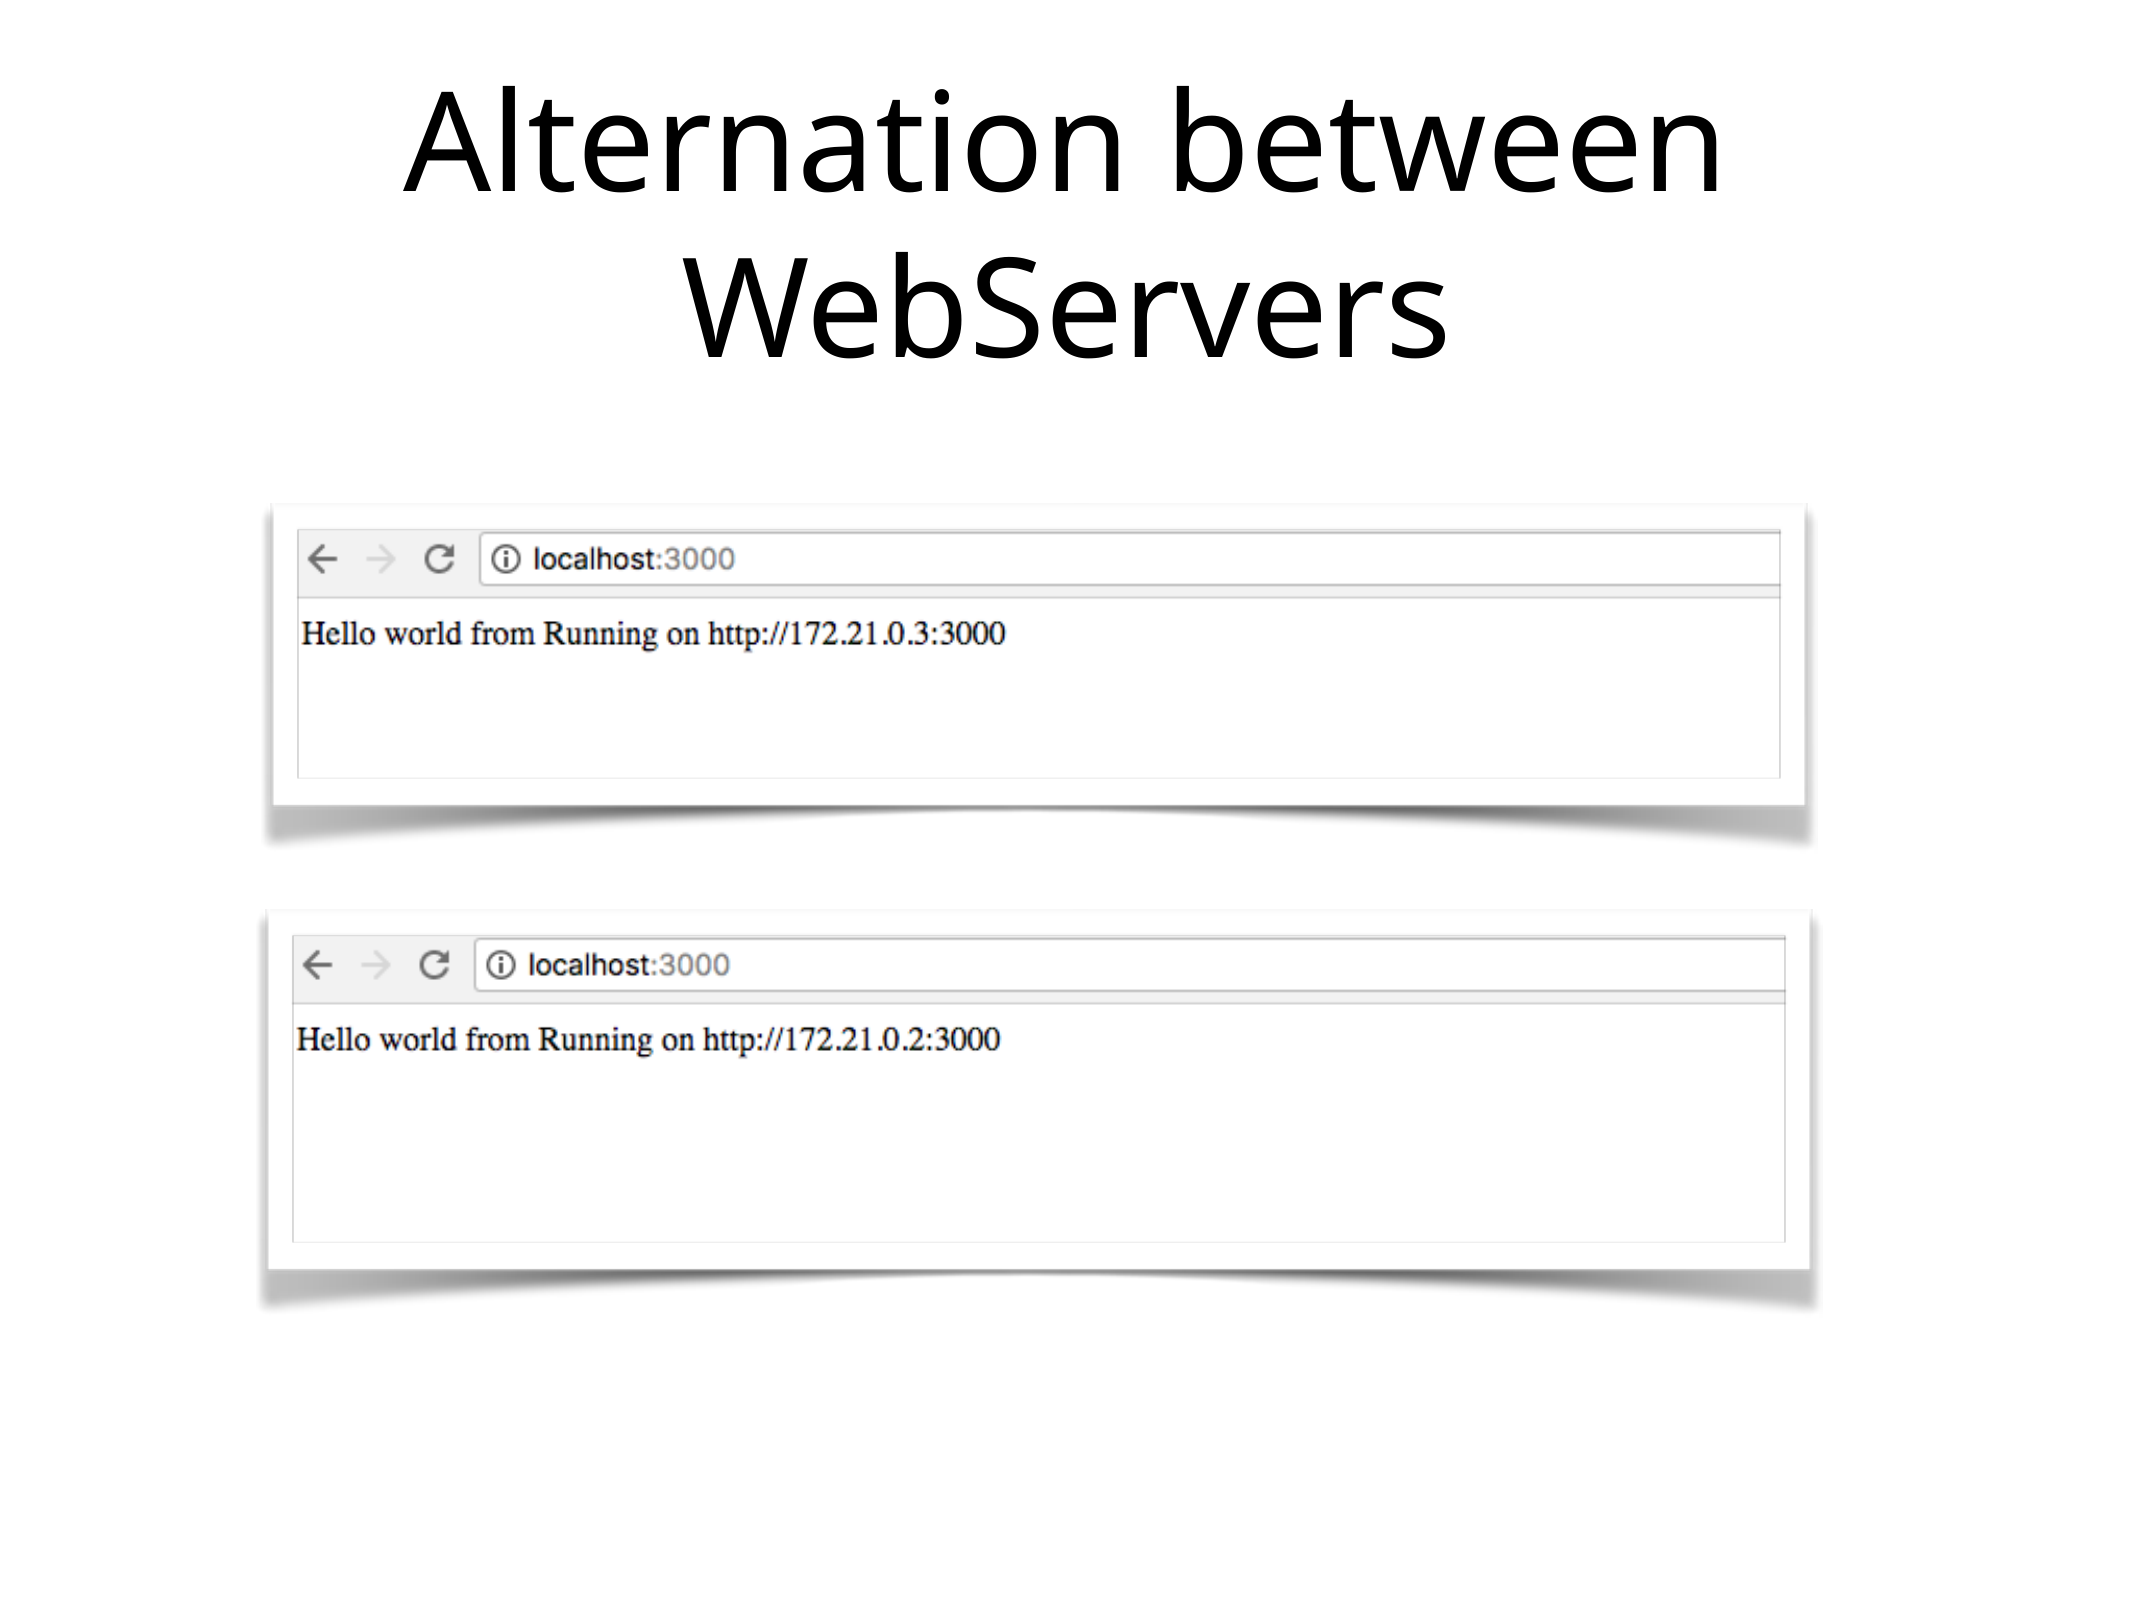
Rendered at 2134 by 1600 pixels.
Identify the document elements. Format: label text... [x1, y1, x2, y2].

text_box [261, 502, 1818, 854]
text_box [255, 909, 1824, 1318]
title Alternation between WebServers [155, 41, 1978, 397]
